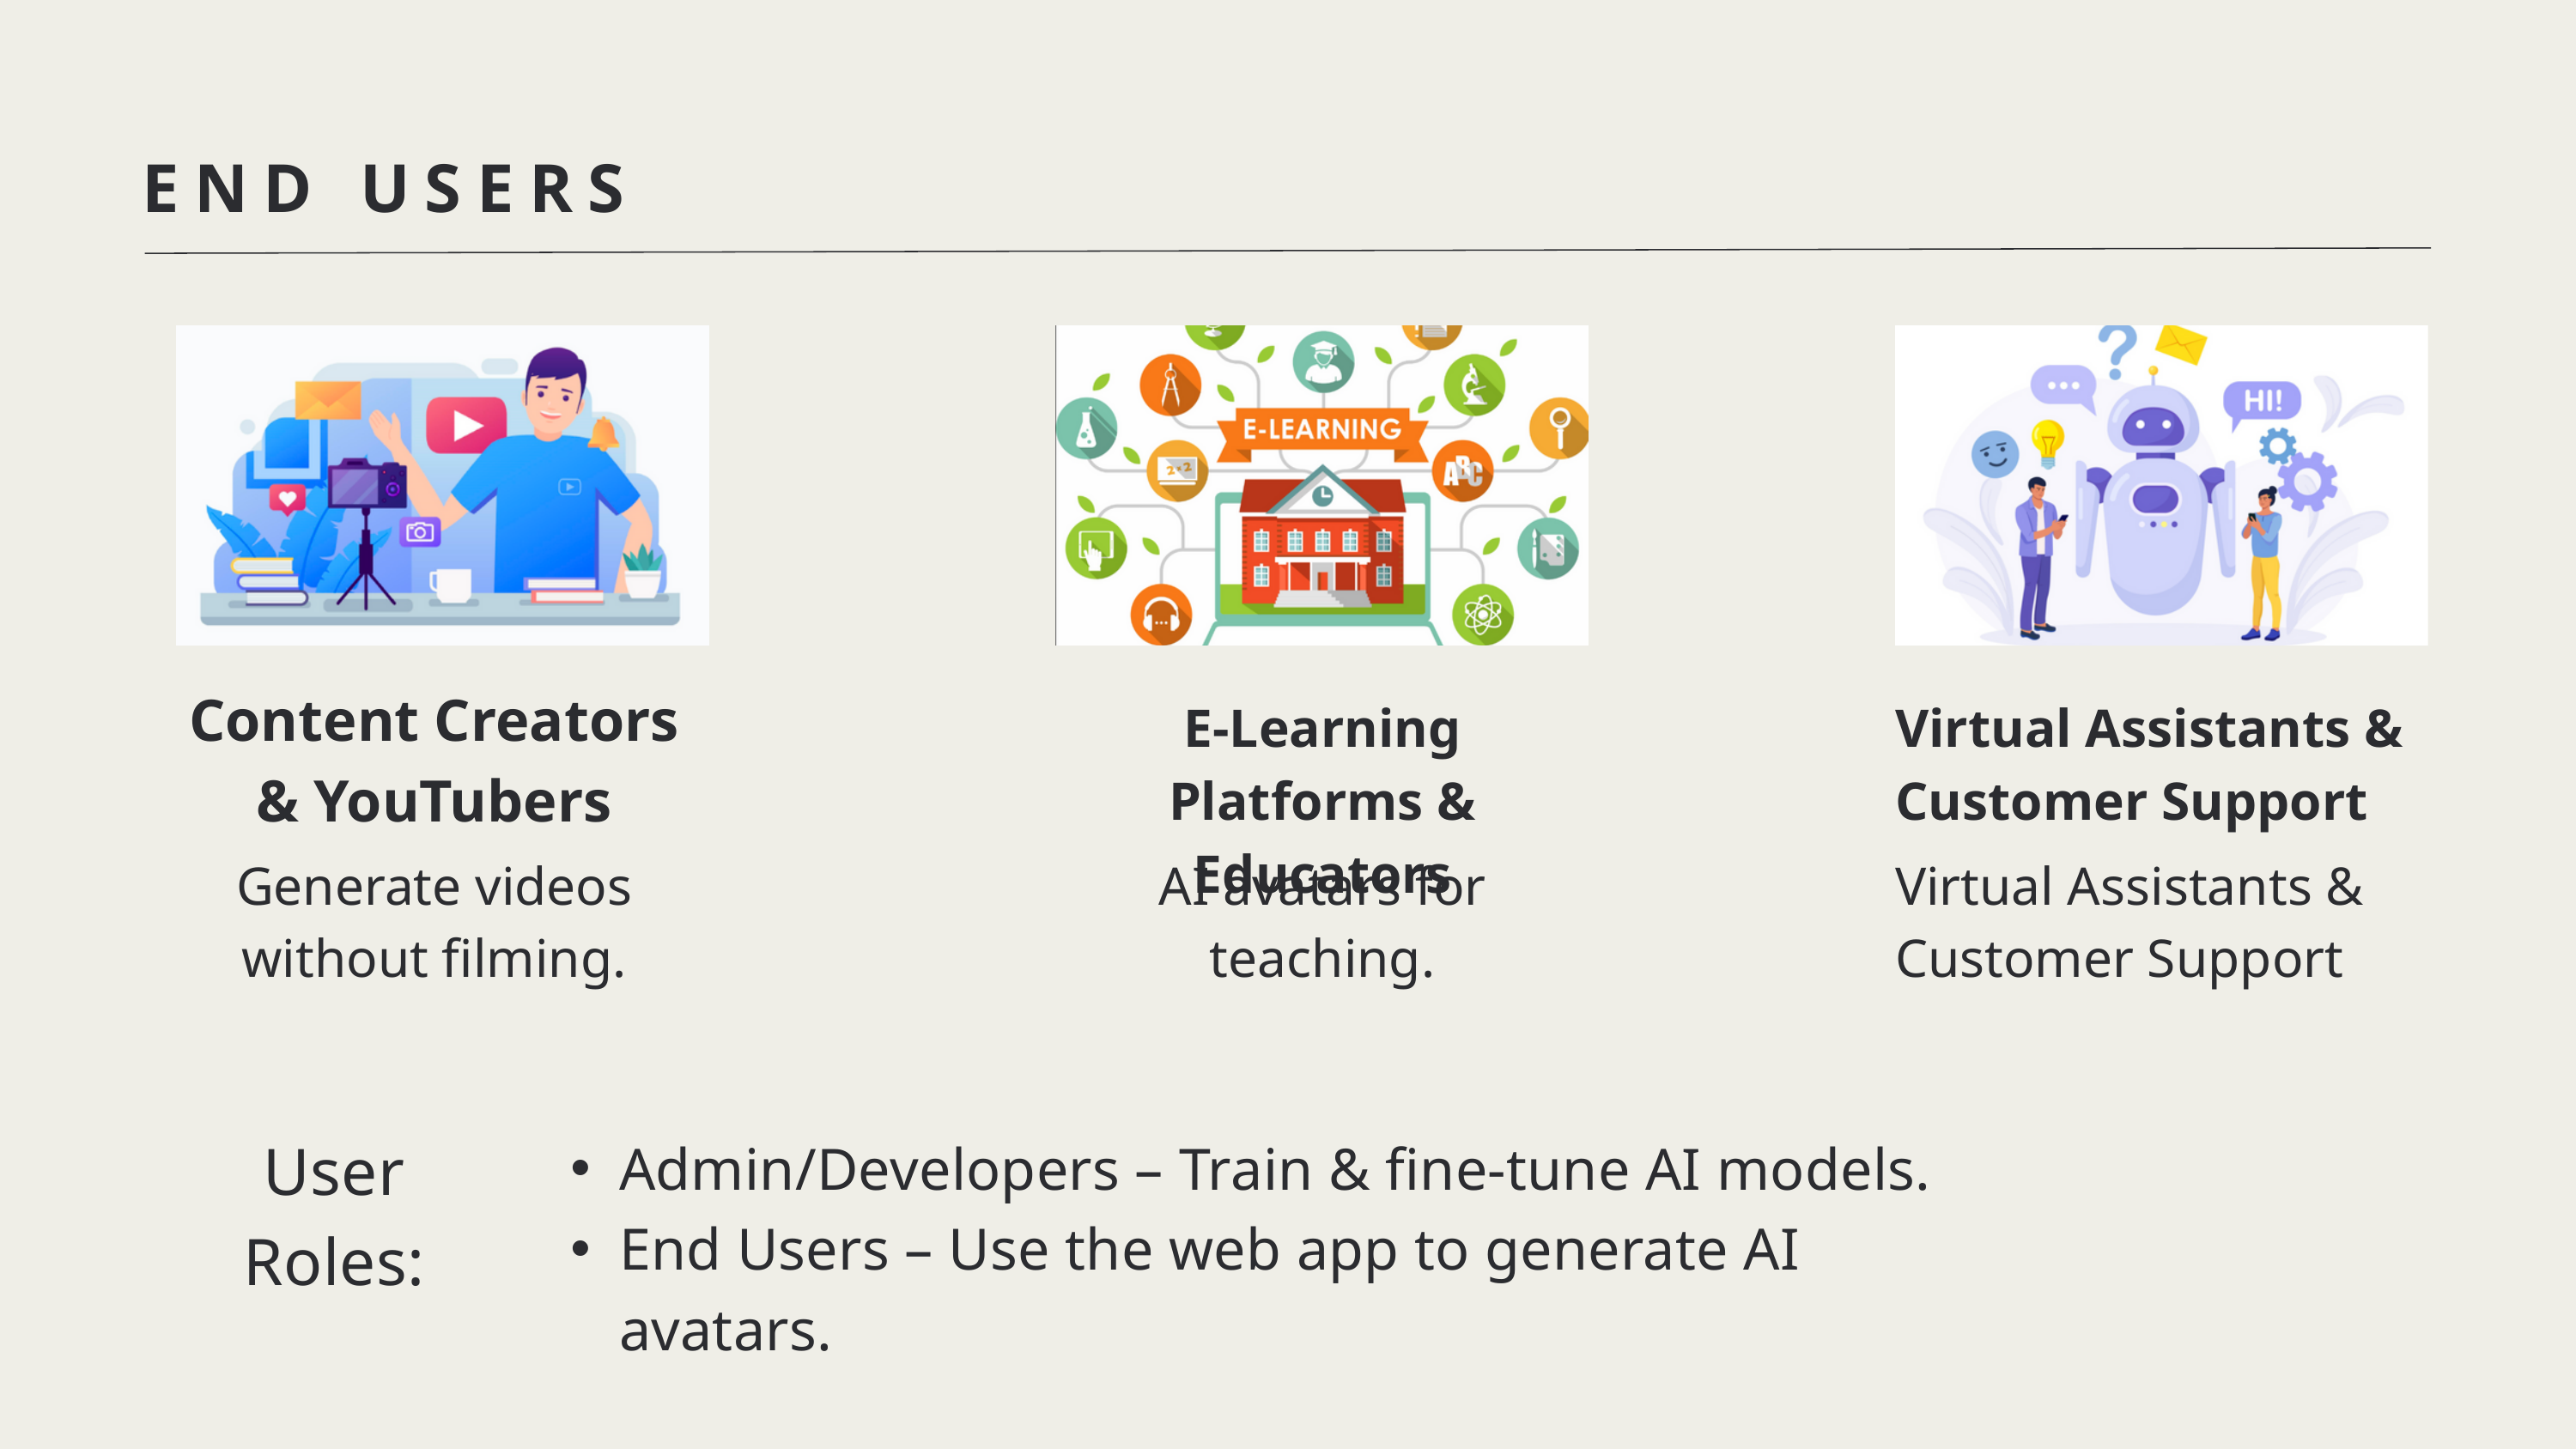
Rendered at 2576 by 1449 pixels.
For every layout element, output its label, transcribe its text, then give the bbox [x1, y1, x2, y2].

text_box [1056, 692, 1589, 985]
text_box END USERS [142, 132, 2428, 226]
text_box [1894, 325, 2428, 646]
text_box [167, 679, 701, 985]
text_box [1894, 692, 2427, 985]
text_box Admin/Developers – Train & fine-tune AI models. End Users – Use the web app to generate AI avatars. [521, 1121, 1961, 1362]
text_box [175, 325, 709, 646]
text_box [1054, 325, 1589, 646]
text_box User Roles: [171, 1118, 497, 1298]
